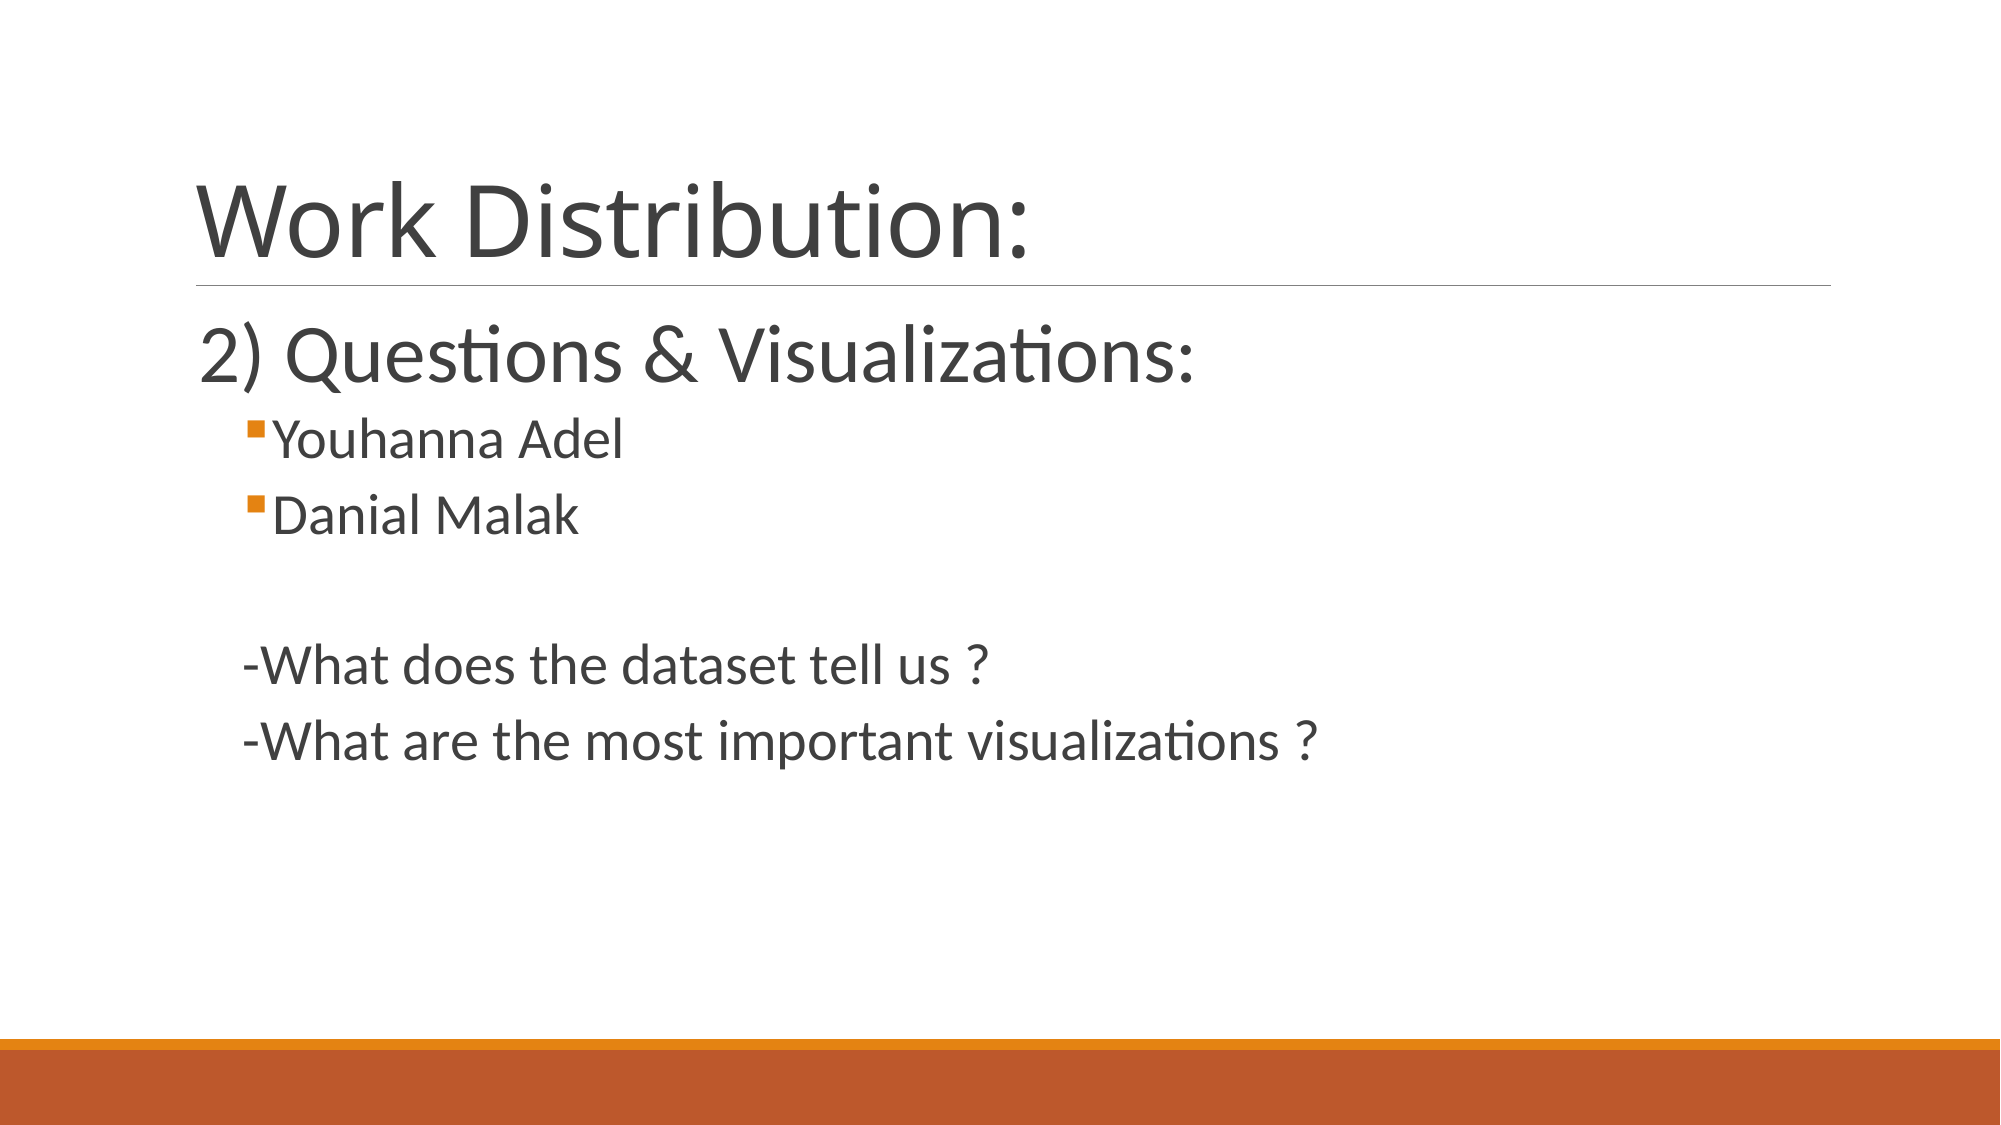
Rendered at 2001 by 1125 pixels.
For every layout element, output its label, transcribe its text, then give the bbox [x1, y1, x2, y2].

list 2) Questions & Visualizations: Youhanna Adel Danial Malak -What does the dataset tell us ? -What are the most important visualizations ? [180, 302, 1830, 963]
title Work Distribution: [180, 47, 1830, 285]
